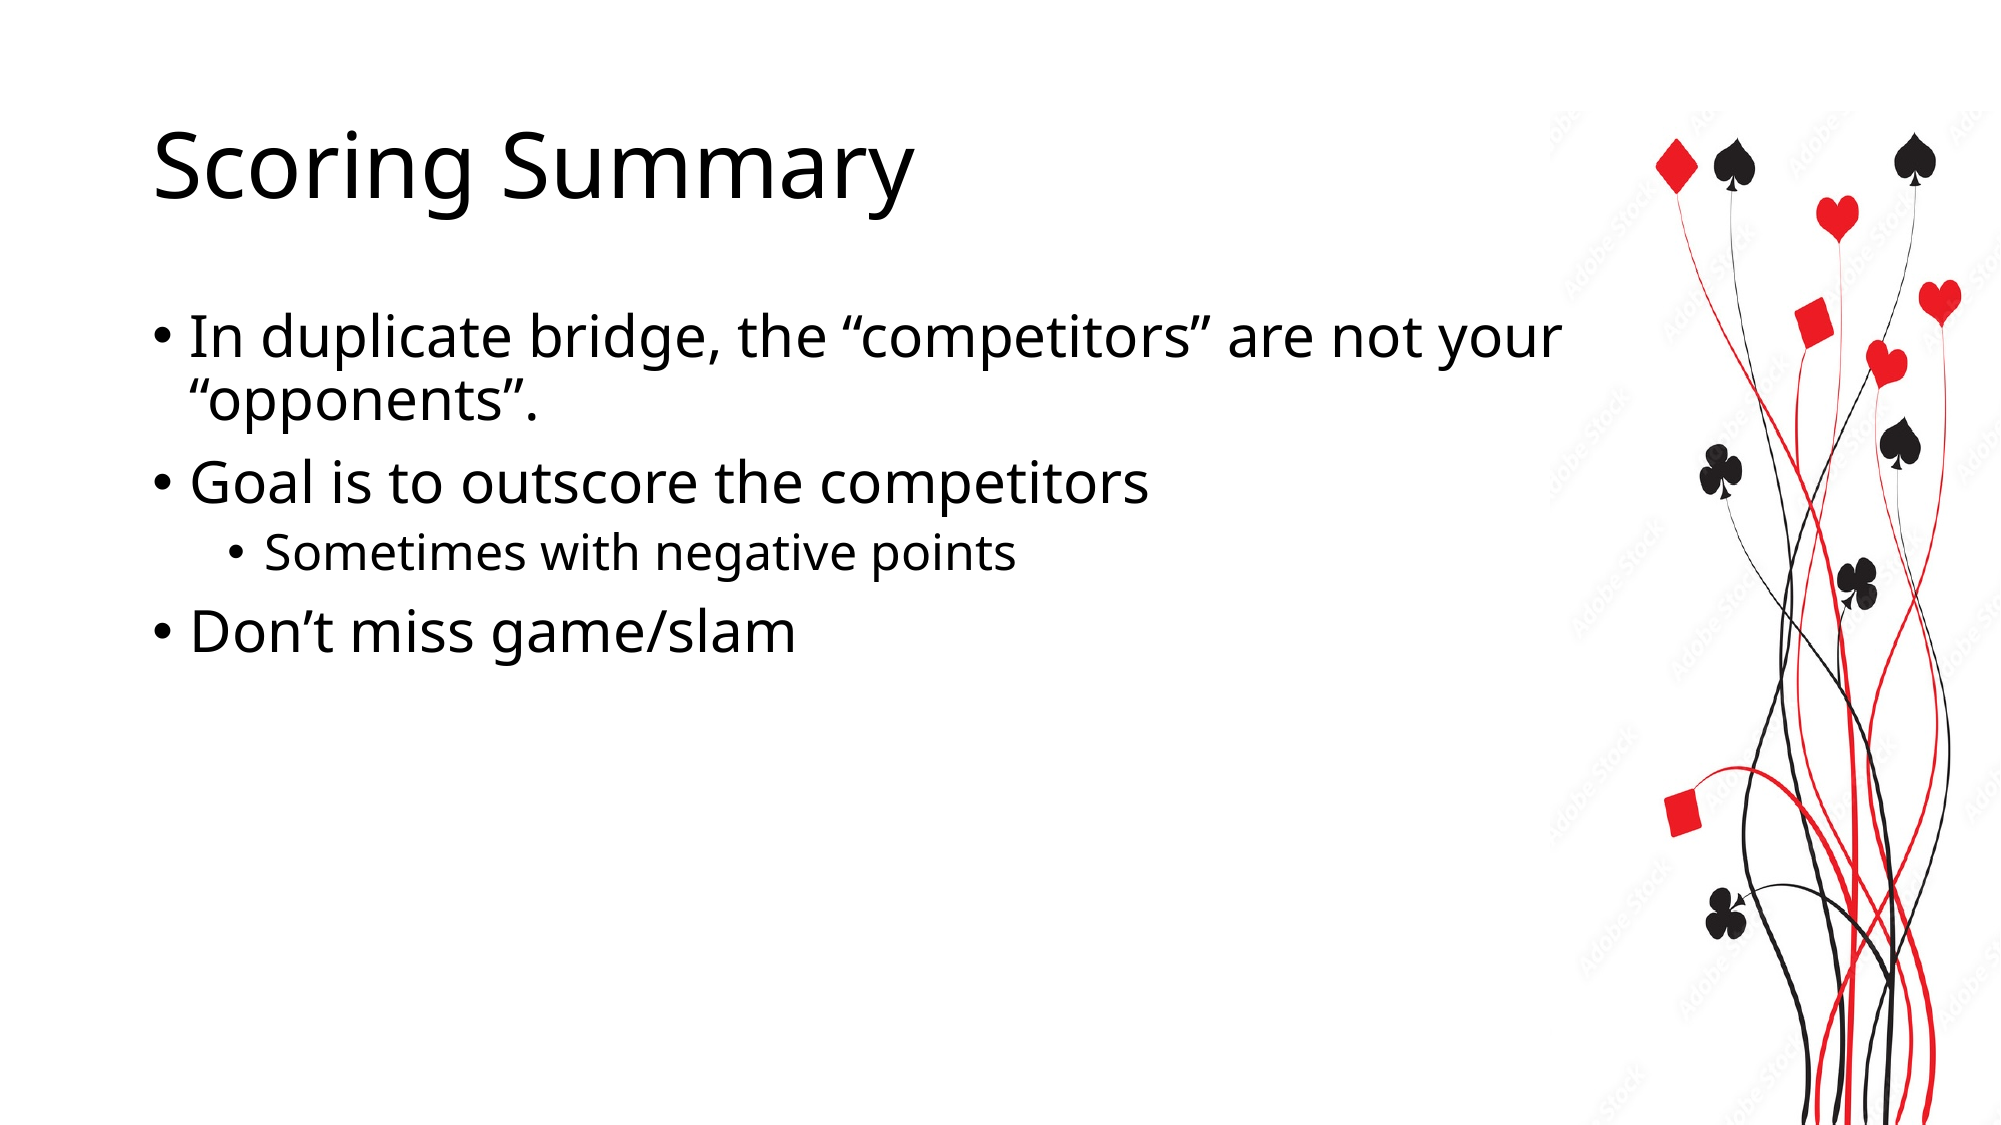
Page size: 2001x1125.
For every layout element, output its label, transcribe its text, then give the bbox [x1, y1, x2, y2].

title Scoring Summary [137, 59, 1863, 278]
picture [1550, 111, 2000, 1125]
list In duplicate bridge, the “competitors” are not your “opponents”. Goal is to outscore the competitors Sometimes with negative points Don’t miss game/slam [137, 299, 1646, 1014]
